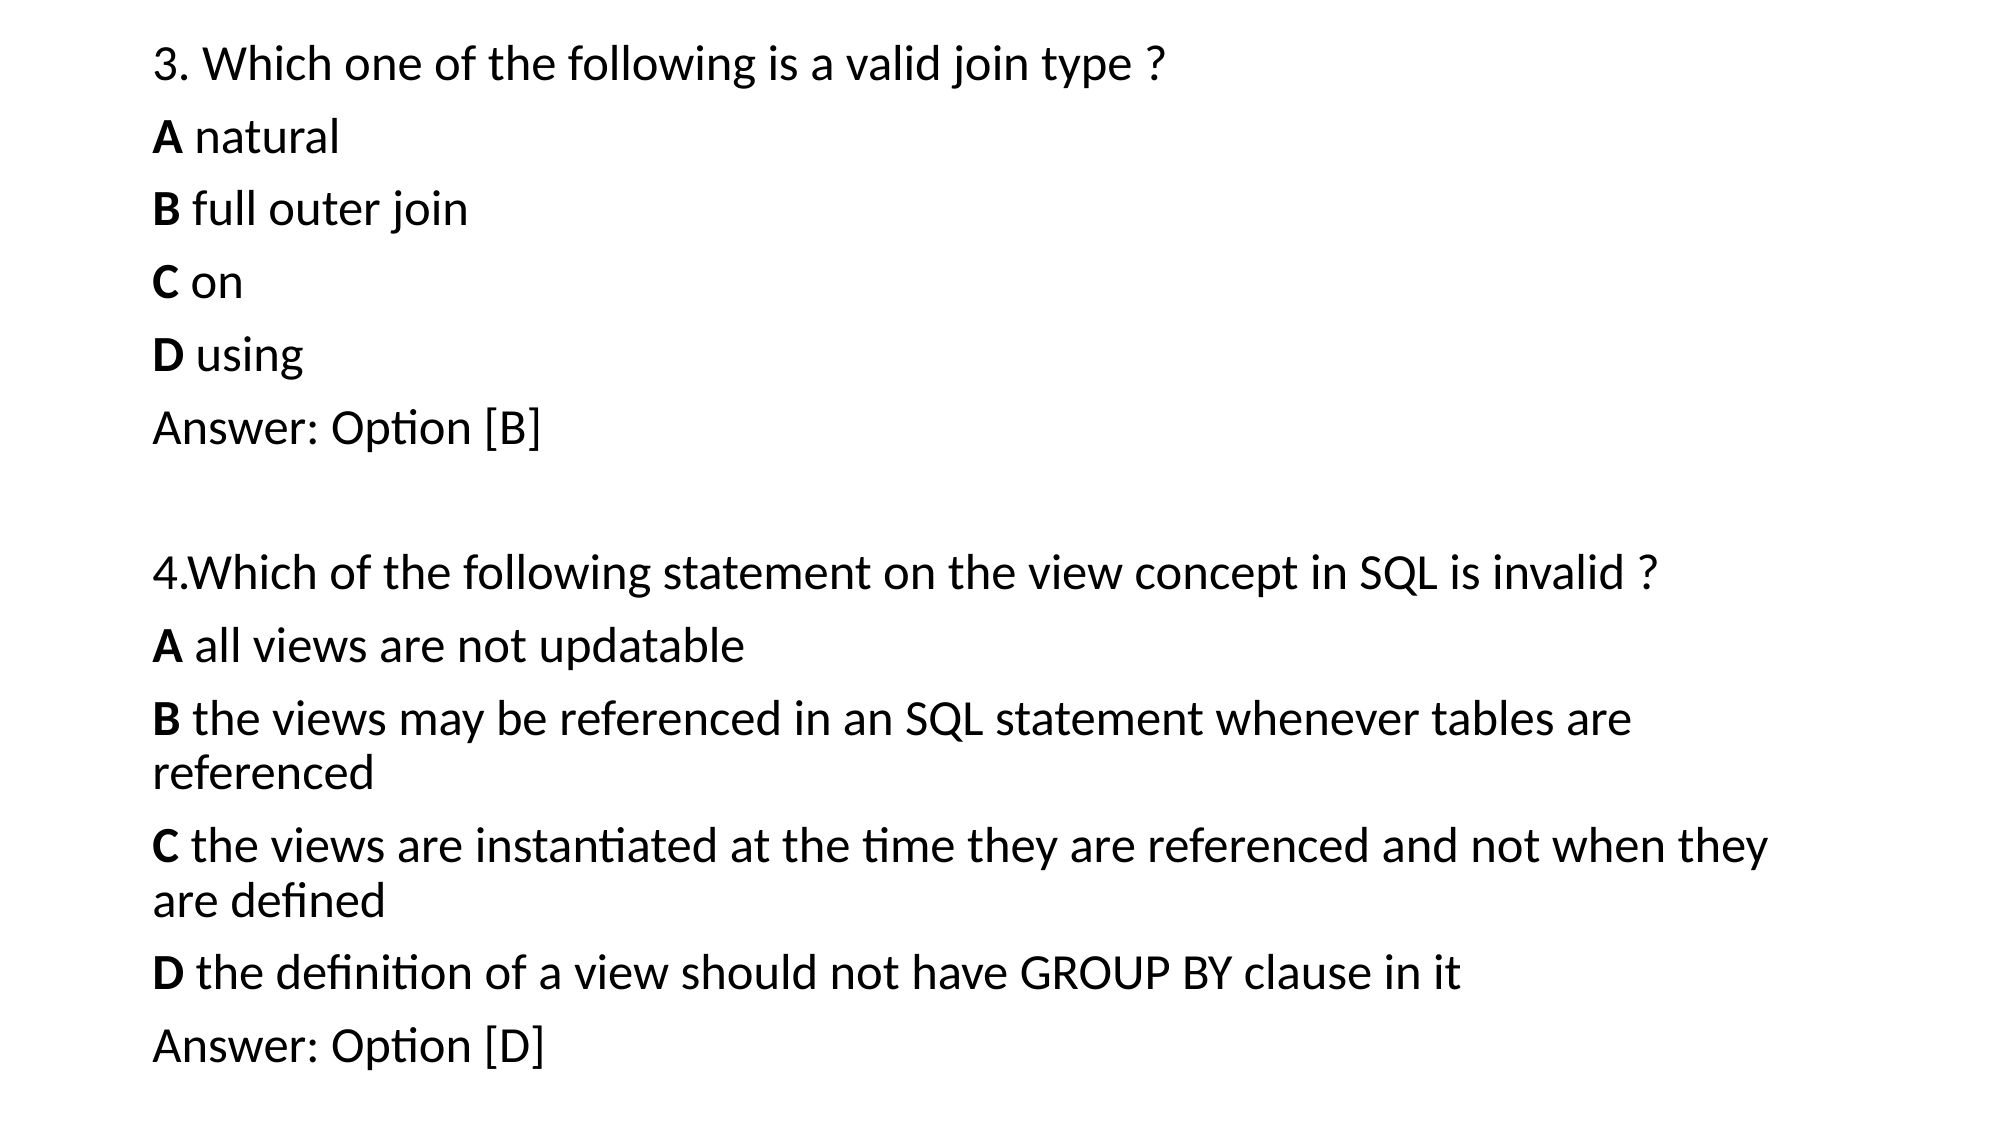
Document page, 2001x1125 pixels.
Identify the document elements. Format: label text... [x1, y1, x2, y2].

list 3. Which one of the following is a valid join type ? A natural B full outer join C on D using Answer: Option [B] 4.Which of the following statement on the view concept in SQL is invalid ? A all views are not updatable B the views may be referenced in an SQL statement whenever tables are referenced C the views are instantiated at the time they are referenced and not when they are defined D the definition of a view should not have GROUP BY clause in it Answer: Option [D] [137, 29, 1863, 1091]
